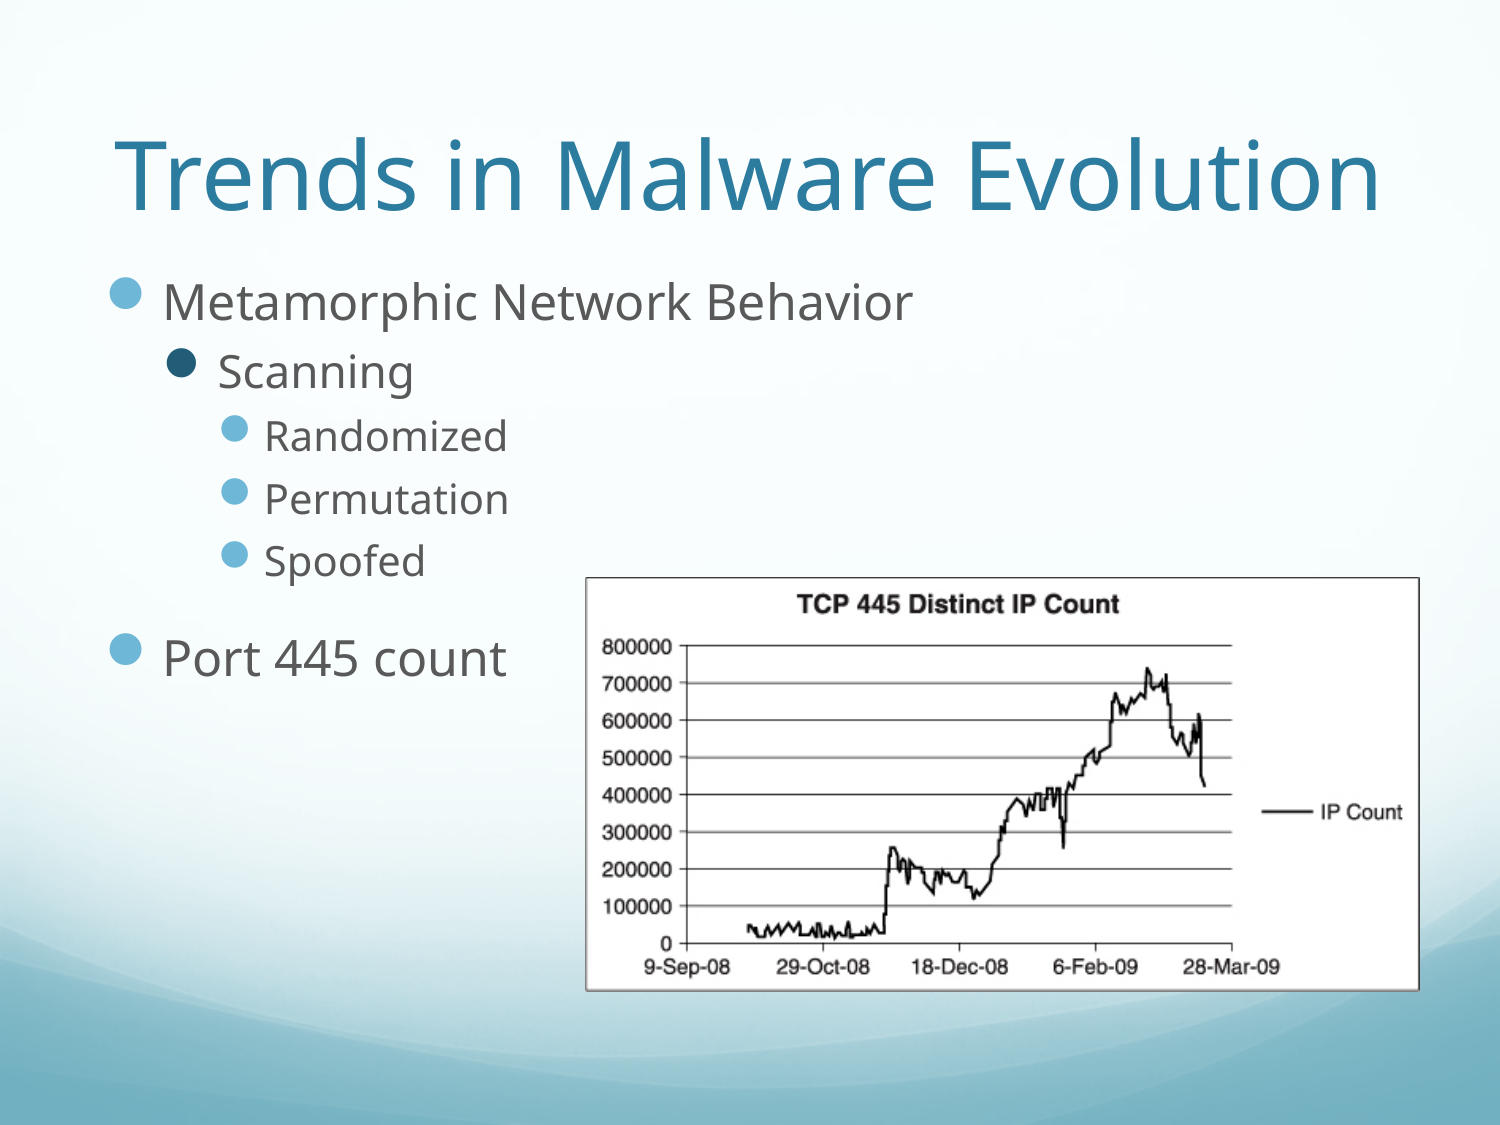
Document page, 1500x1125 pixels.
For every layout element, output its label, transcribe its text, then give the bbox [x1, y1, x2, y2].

list Metamorphic Network Behavior Scanning Randomized Permutation Spoofed Port 445 count [90, 262, 1410, 975]
picture [585, 576, 1420, 993]
title Trends in Malware Evolution [90, 17, 1410, 237]
